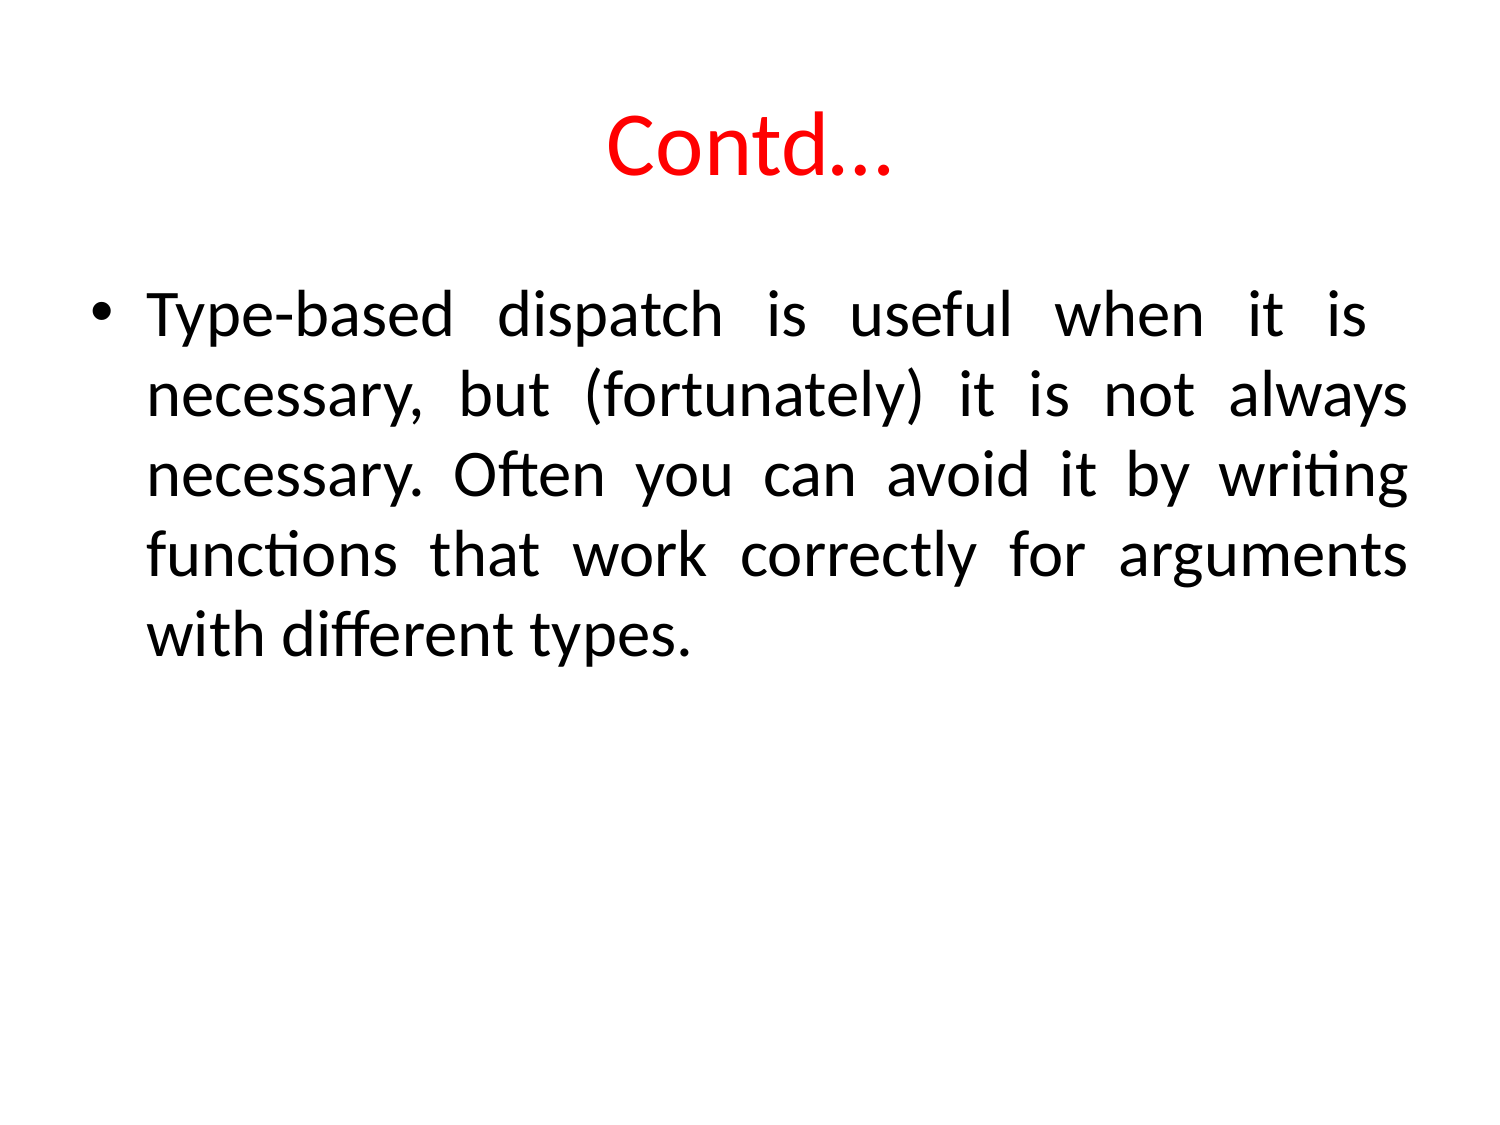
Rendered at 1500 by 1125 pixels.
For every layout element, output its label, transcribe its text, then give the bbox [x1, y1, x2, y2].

list Type-based dispatch is useful when it is necessary, but (fortunately) it is not always necessary. Often you can avoid it by writing functions that work correctly for arguments with different types. [75, 262, 1425, 1005]
title Contd… [75, 45, 1425, 233]
